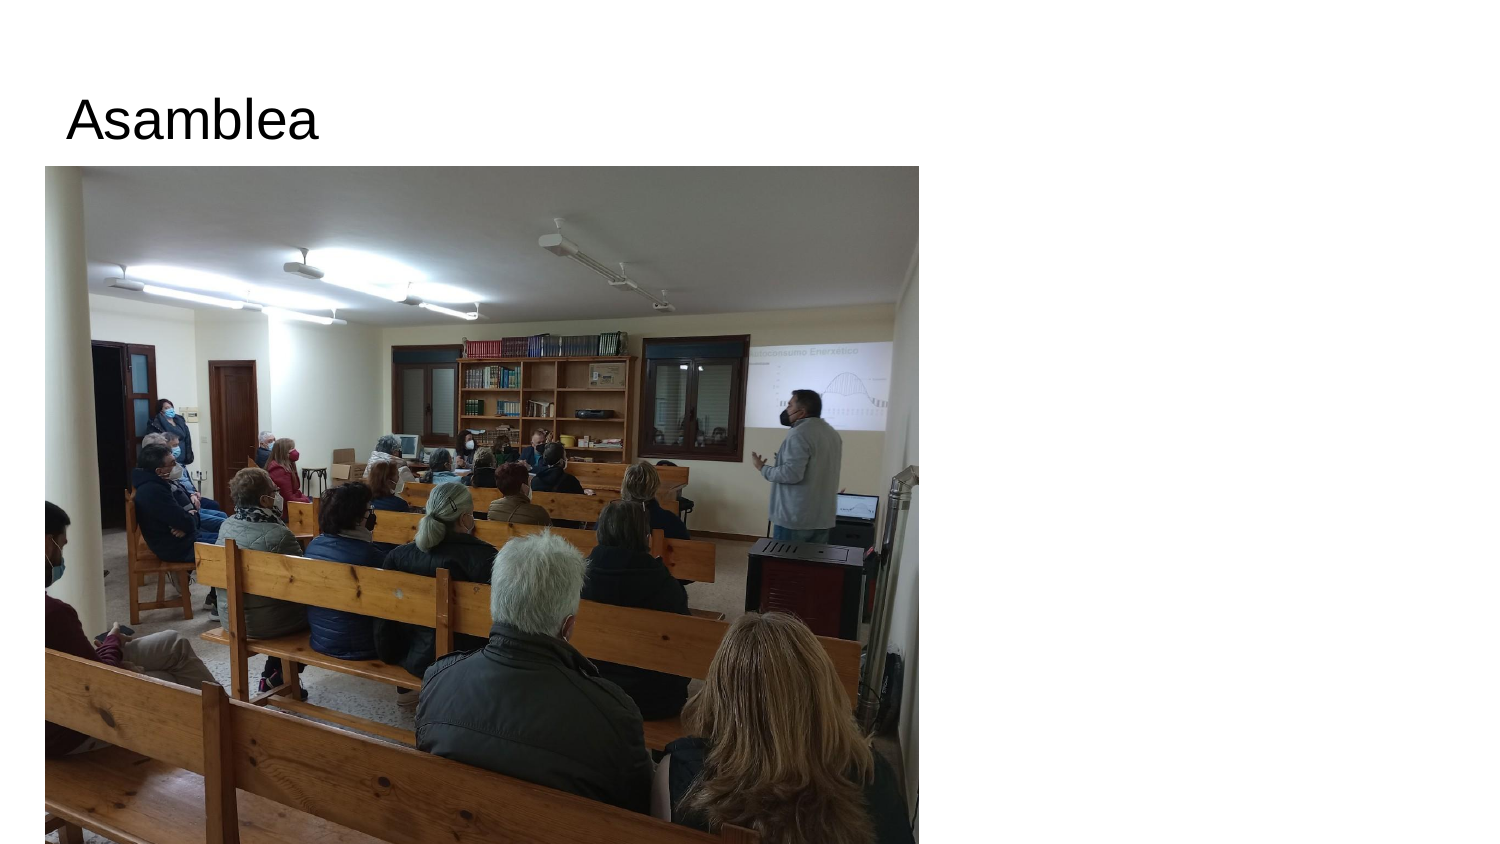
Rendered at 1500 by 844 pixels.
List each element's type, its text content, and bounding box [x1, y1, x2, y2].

picture [44, 166, 919, 844]
title Asamblea [51, 72, 1449, 167]
